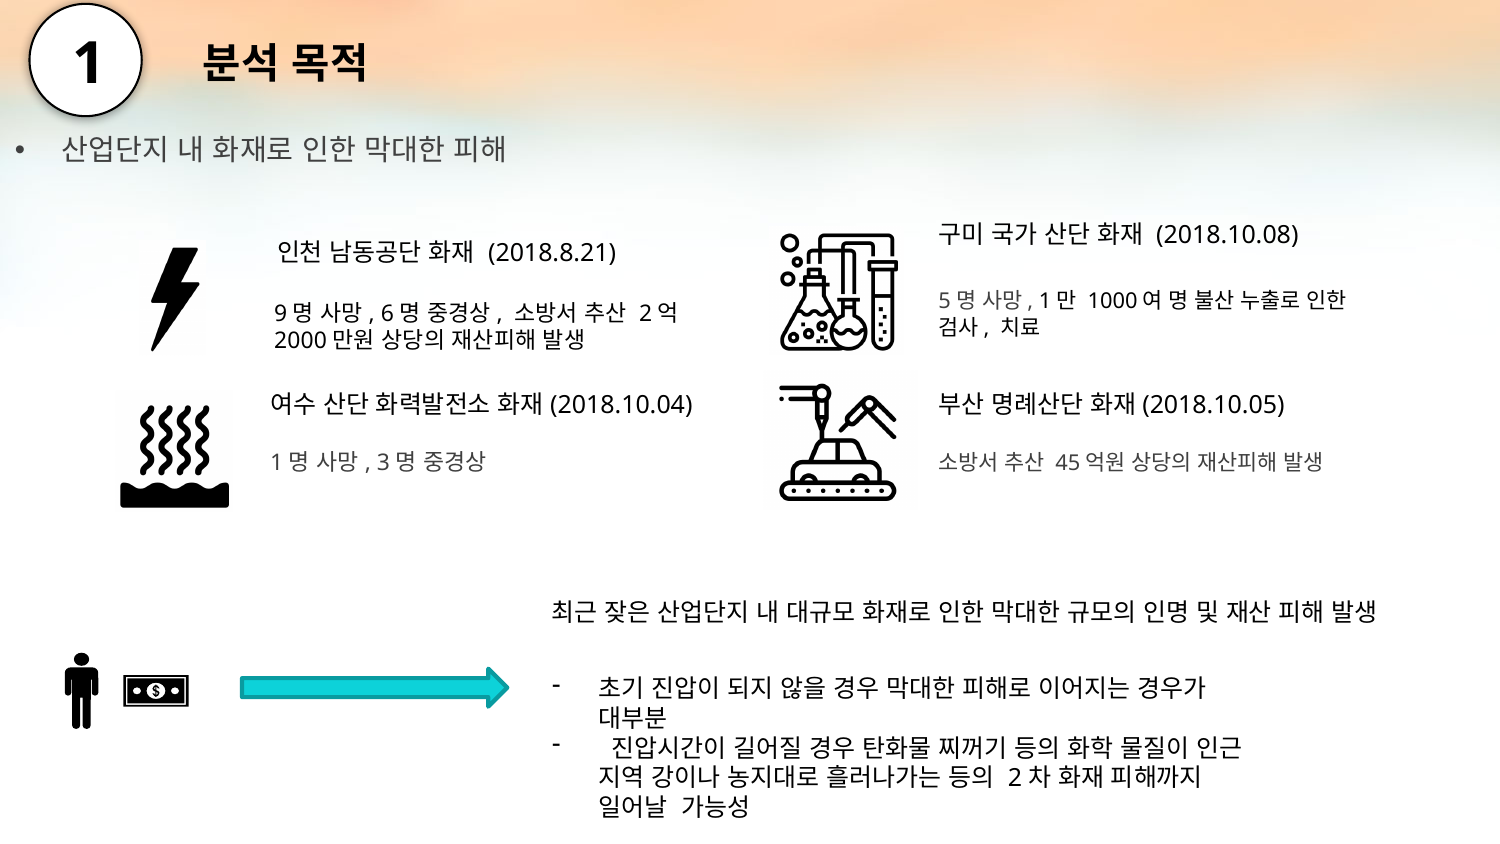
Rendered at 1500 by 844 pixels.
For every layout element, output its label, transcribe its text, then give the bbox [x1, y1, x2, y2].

text_box [62, 650, 101, 731]
text_box [121, 673, 191, 709]
text_box 분석 목적 [168, 29, 1110, 94]
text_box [255, 380, 721, 483]
picture [0, 173, 1500, 844]
picture [0, 0, 1500, 125]
text_box [239, 666, 510, 709]
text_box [923, 380, 1389, 483]
text_box 최근 잦은 산업단지 내 대규모 화재로 인한 막대한 규모의 인명 및 재산 피해 발생 [537, 589, 1470, 664]
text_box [259, 228, 727, 417]
list 산업단지 내 화재로 인한 막대한 피해 [0, 125, 1500, 173]
text_box 1 [53, 17, 124, 103]
text_box [27, 1, 144, 119]
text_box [923, 210, 1389, 349]
text_box 초기 진압이 되지 않을 경우 막대한 피해로 이어지는 경우가 대부분 진압시간이 길어질 경우 탄화물 찌꺼기 등의 화학 물질이 인근 지역 강이나 농지대로 흘러나가는 등의 2차 화재 피해까지 일어날 가능성 [537, 664, 1270, 830]
